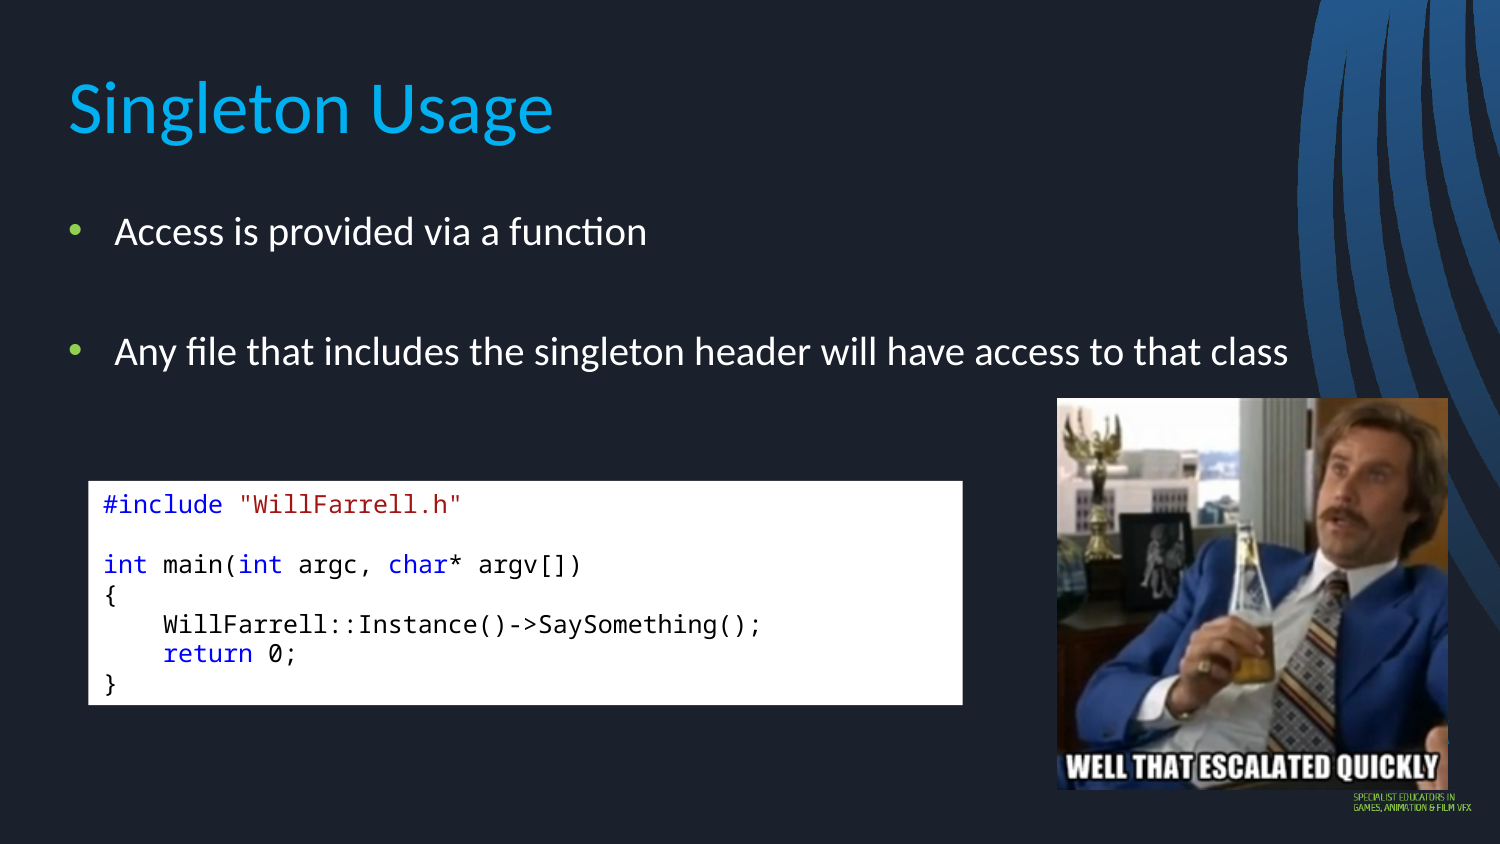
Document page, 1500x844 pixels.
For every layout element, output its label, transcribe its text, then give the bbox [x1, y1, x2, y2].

text_box #include "WillFarrell.h" int main(int argc, char* argv[]) { WillFarrell::Instance()->SaySomething(); return 0; } [88, 480, 963, 706]
title Singleton Usage [53, 33, 1425, 175]
picture [0, 0, 1500, 844]
list Access is provided via a function Any file that includes the singleton header will have access to that class [53, 197, 1329, 422]
